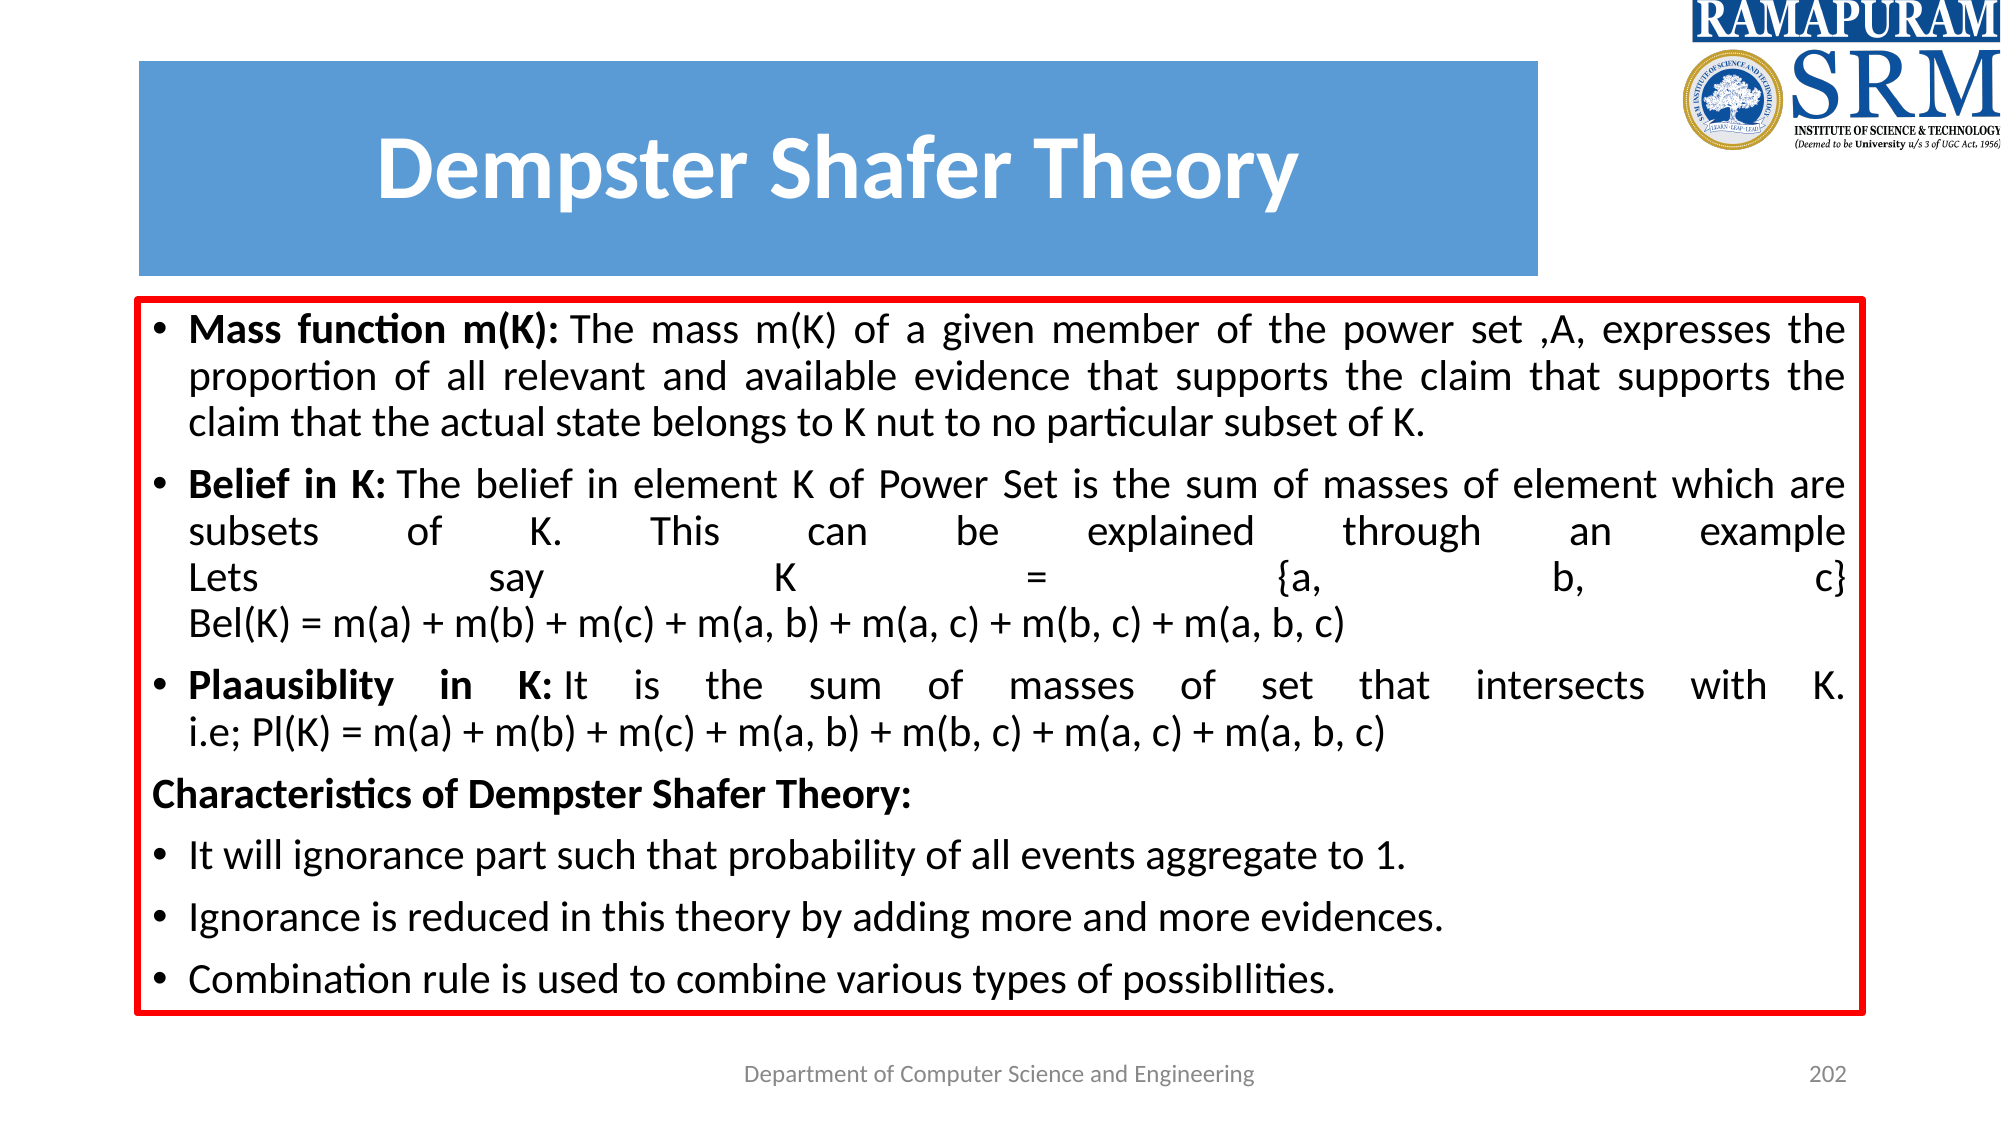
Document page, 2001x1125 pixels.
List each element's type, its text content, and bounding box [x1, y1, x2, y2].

slide_number ‹#› [1412, 1042, 1863, 1103]
footer Department of Computer Science and Engineering [662, 1042, 1338, 1103]
picture [1621, 0, 2001, 169]
title Dempster Shafer Theory [137, 59, 1540, 278]
list Mass function m(K): The mass m(K) of a given member of the power set ,A, expresses the proportion of all relevant and available evidence that supports the claim that supports the claim that the actual state belongs to K nut to no particular subset of K. Belief in K: The belief in element K of Power Set is the sum of masses of element which are subsets of K. This can be explained through an example Lets say K = {a, b, c} Bel(K) = m(a) + m(b) + m(c) + m(a, b) + m(a, c) + m(b, c) + m(a, b, c) Plaausiblity in K: It is the sum of masses of set that intersects with K. i.e; Pl(K) = m(a) + m(b) + m(c) + m(a, b) + m(b, c) + m(a, c) + m(a, b, c) Characteristics of Dempster Shafer Theory: It will ignorance part such that probability of all events aggregate to 1. Ignorance is reduced in this theory by adding more and more evidences. Combination rule is used to combine various types of possibIlities. [137, 299, 1863, 1014]
